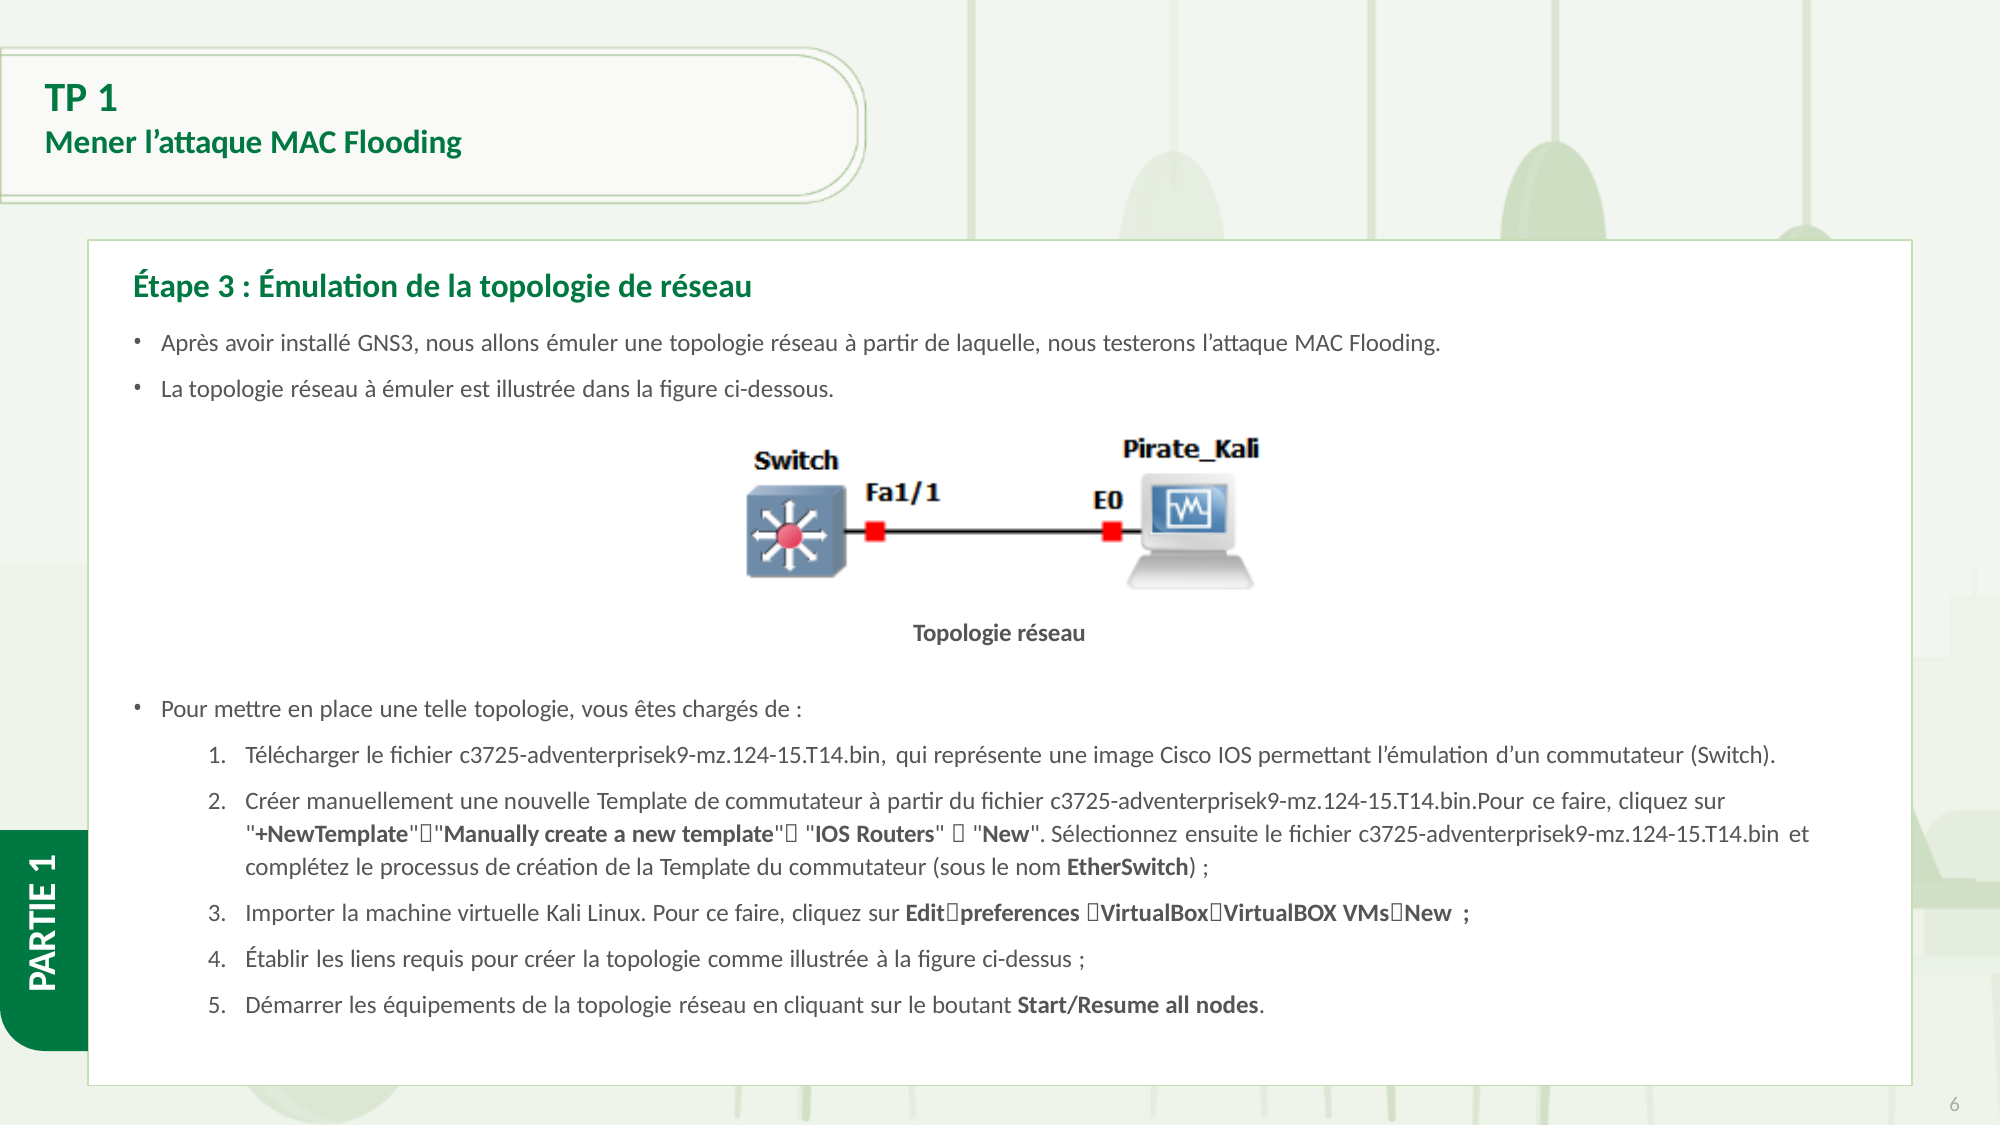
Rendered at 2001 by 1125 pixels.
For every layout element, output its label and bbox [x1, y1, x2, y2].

text_box [0, 239, 1914, 1087]
picture [0, 0, 2000, 1125]
picture [712, 407, 1287, 655]
